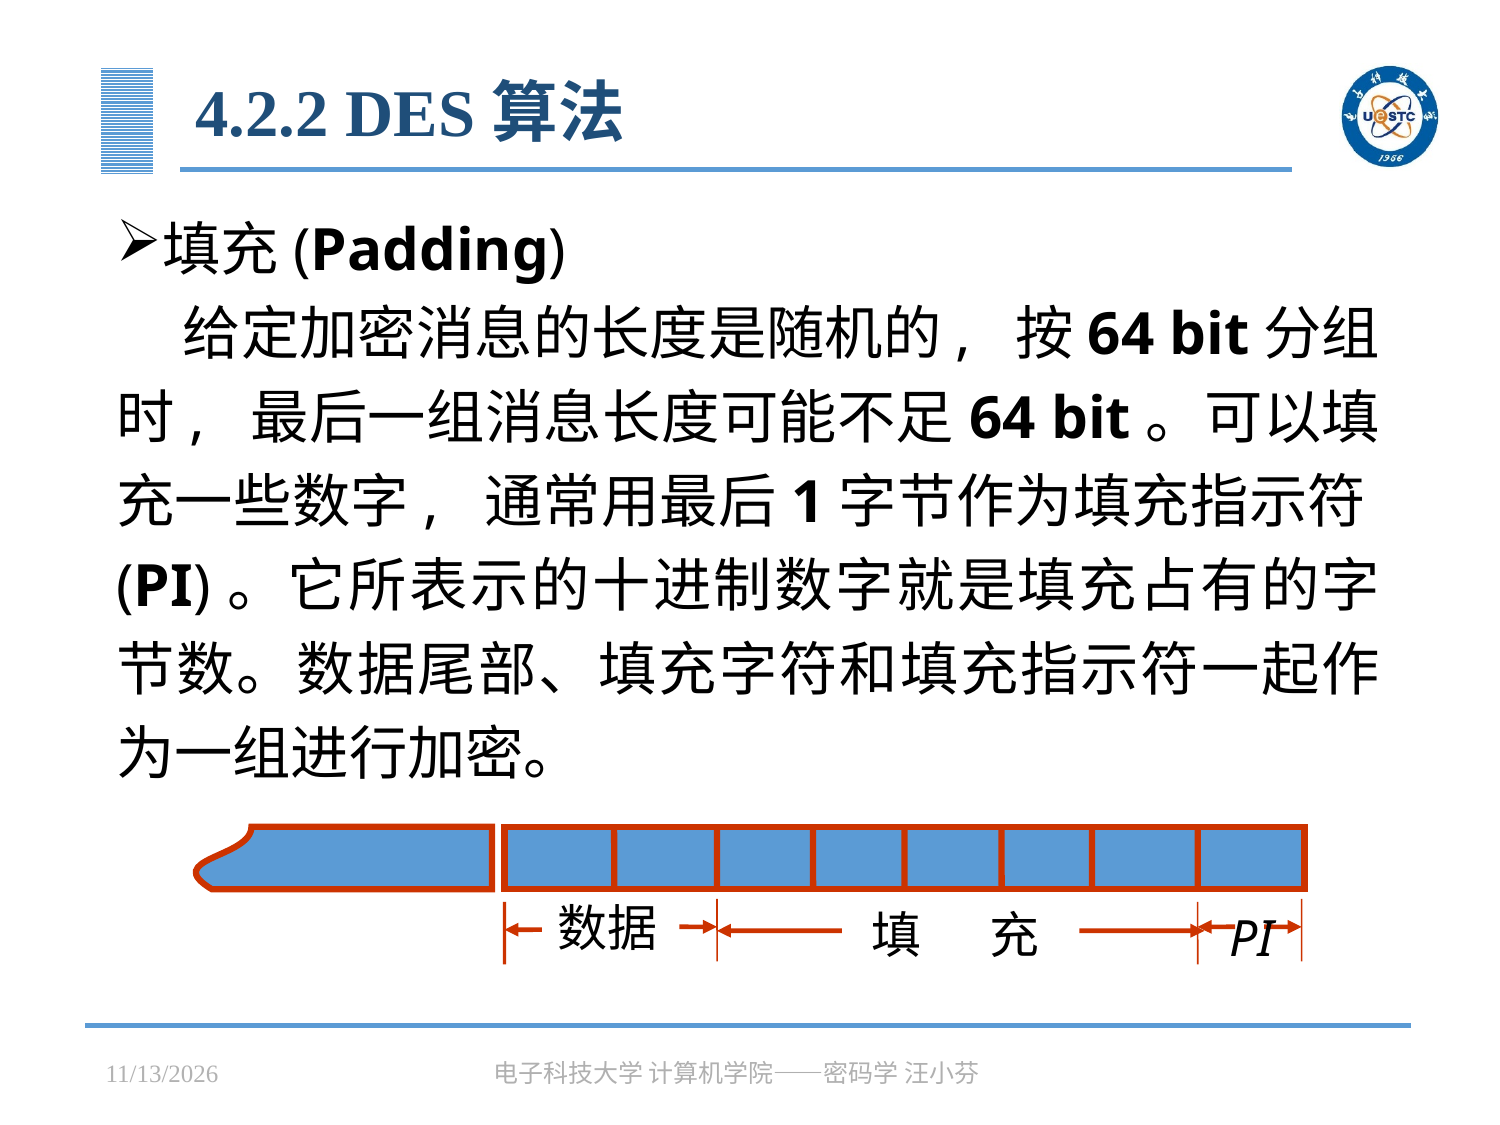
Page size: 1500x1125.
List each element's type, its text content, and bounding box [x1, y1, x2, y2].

picture [1339, 63, 1440, 171]
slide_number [90, 1042, 429, 1103]
title 4.2.2 DES算法 [180, 59, 1293, 170]
footer 电子科技大学 计算机学院——密码学 汪小芬 [472, 1042, 1001, 1103]
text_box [191, 824, 1305, 975]
list 填充(Padding) 给定加密消息的长度是随机的, 按64 bit分组时, 最后一组消息长度可能不足64 bit。可以填充一些数字, 通常用最后1字节作为填充指示符(PI)。它所表示的十进制数字就是填充占有的字节数。数据尾部、填充字符和填充指示符一起作为一组进行加密。 [101, 190, 1396, 992]
